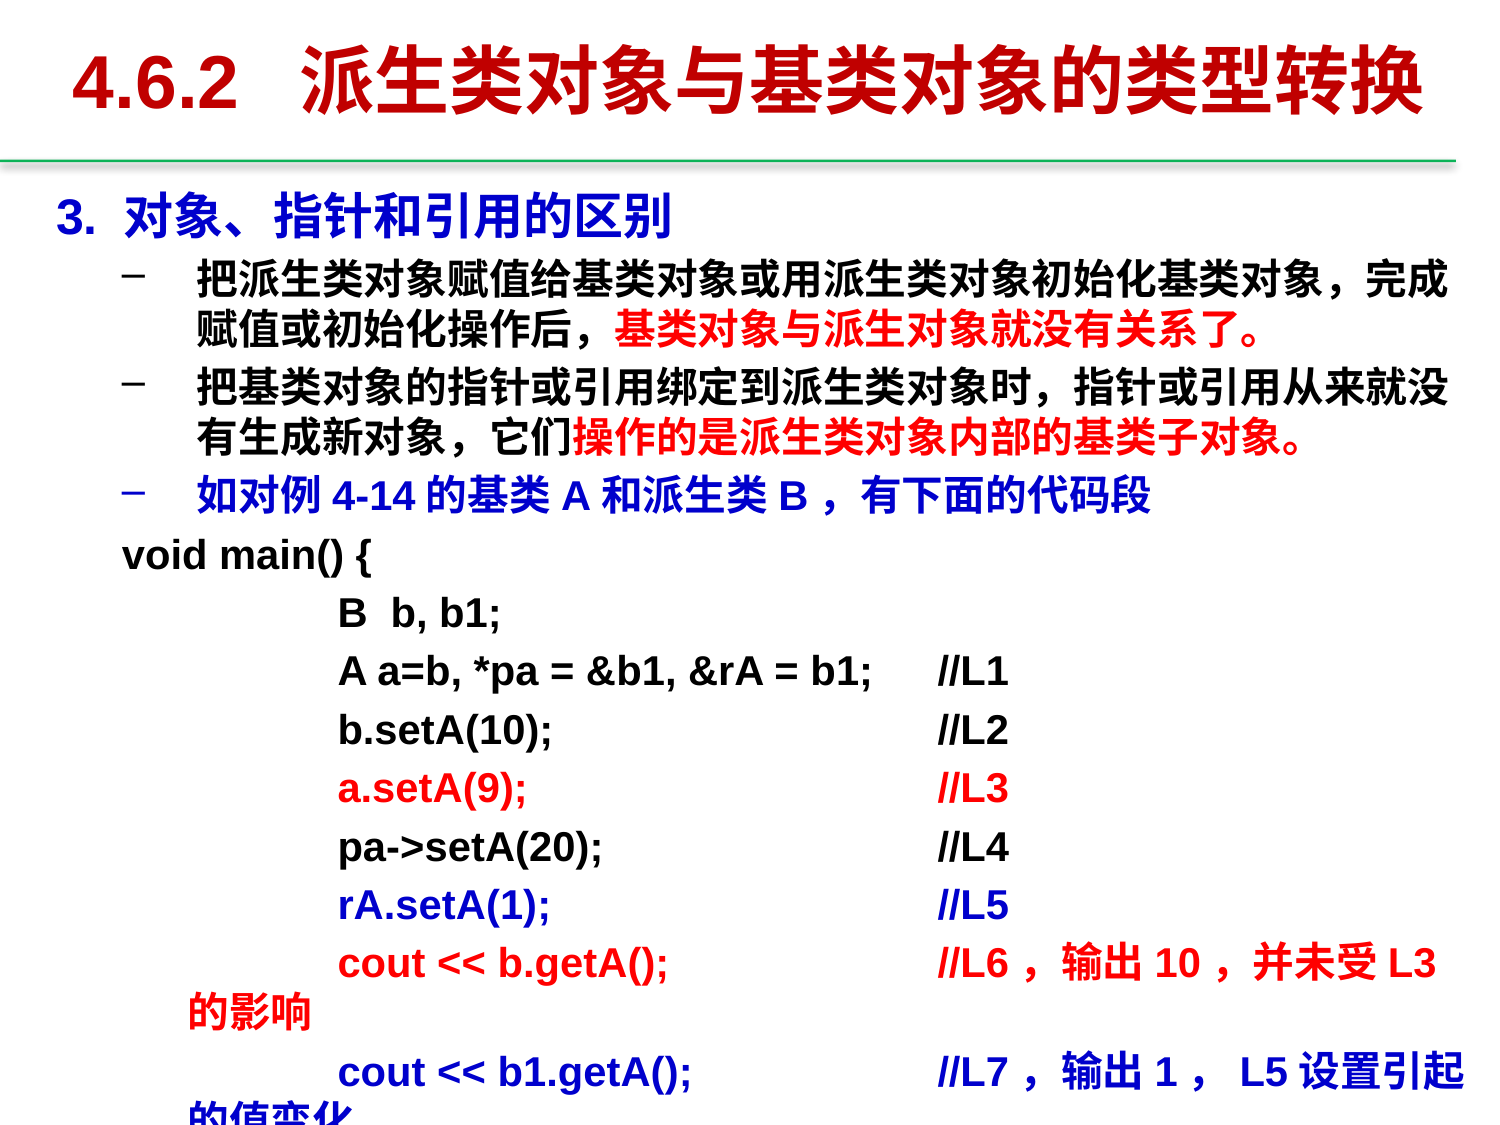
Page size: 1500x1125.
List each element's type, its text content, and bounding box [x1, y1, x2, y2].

title 4.6.2 派生类对象与基类对象的类型转换 [41, 12, 1456, 146]
list 3. 对象、指针和引用的区别 把派生类对象赋值给基类对象或用派生类对象初始化基类对象，完成赋值或初始化操作后，基类对象与派生对象就没有关系了。 把基类对象的指针或引用绑定到派生类对象时，指针或引用从来就没有生成新对象，它们操作的是派生类对象内部的基类子对象。 如对例4-14的基类A和派生类B，有下面的代码段 void main() { B b, b1; A a=b, *pa = &b1, &rA = b1; //L1 b.setA(10); //L2 a.setA(9); //L3 pa->setA(20); //L4 rA.setA(1); //L5 cout << b.getA(); //L6，输出10，并未受L3的影响 cout << b1.getA(); //L7，输出1，L5设置引起的值变化 } [41, 176, 1500, 1125]
